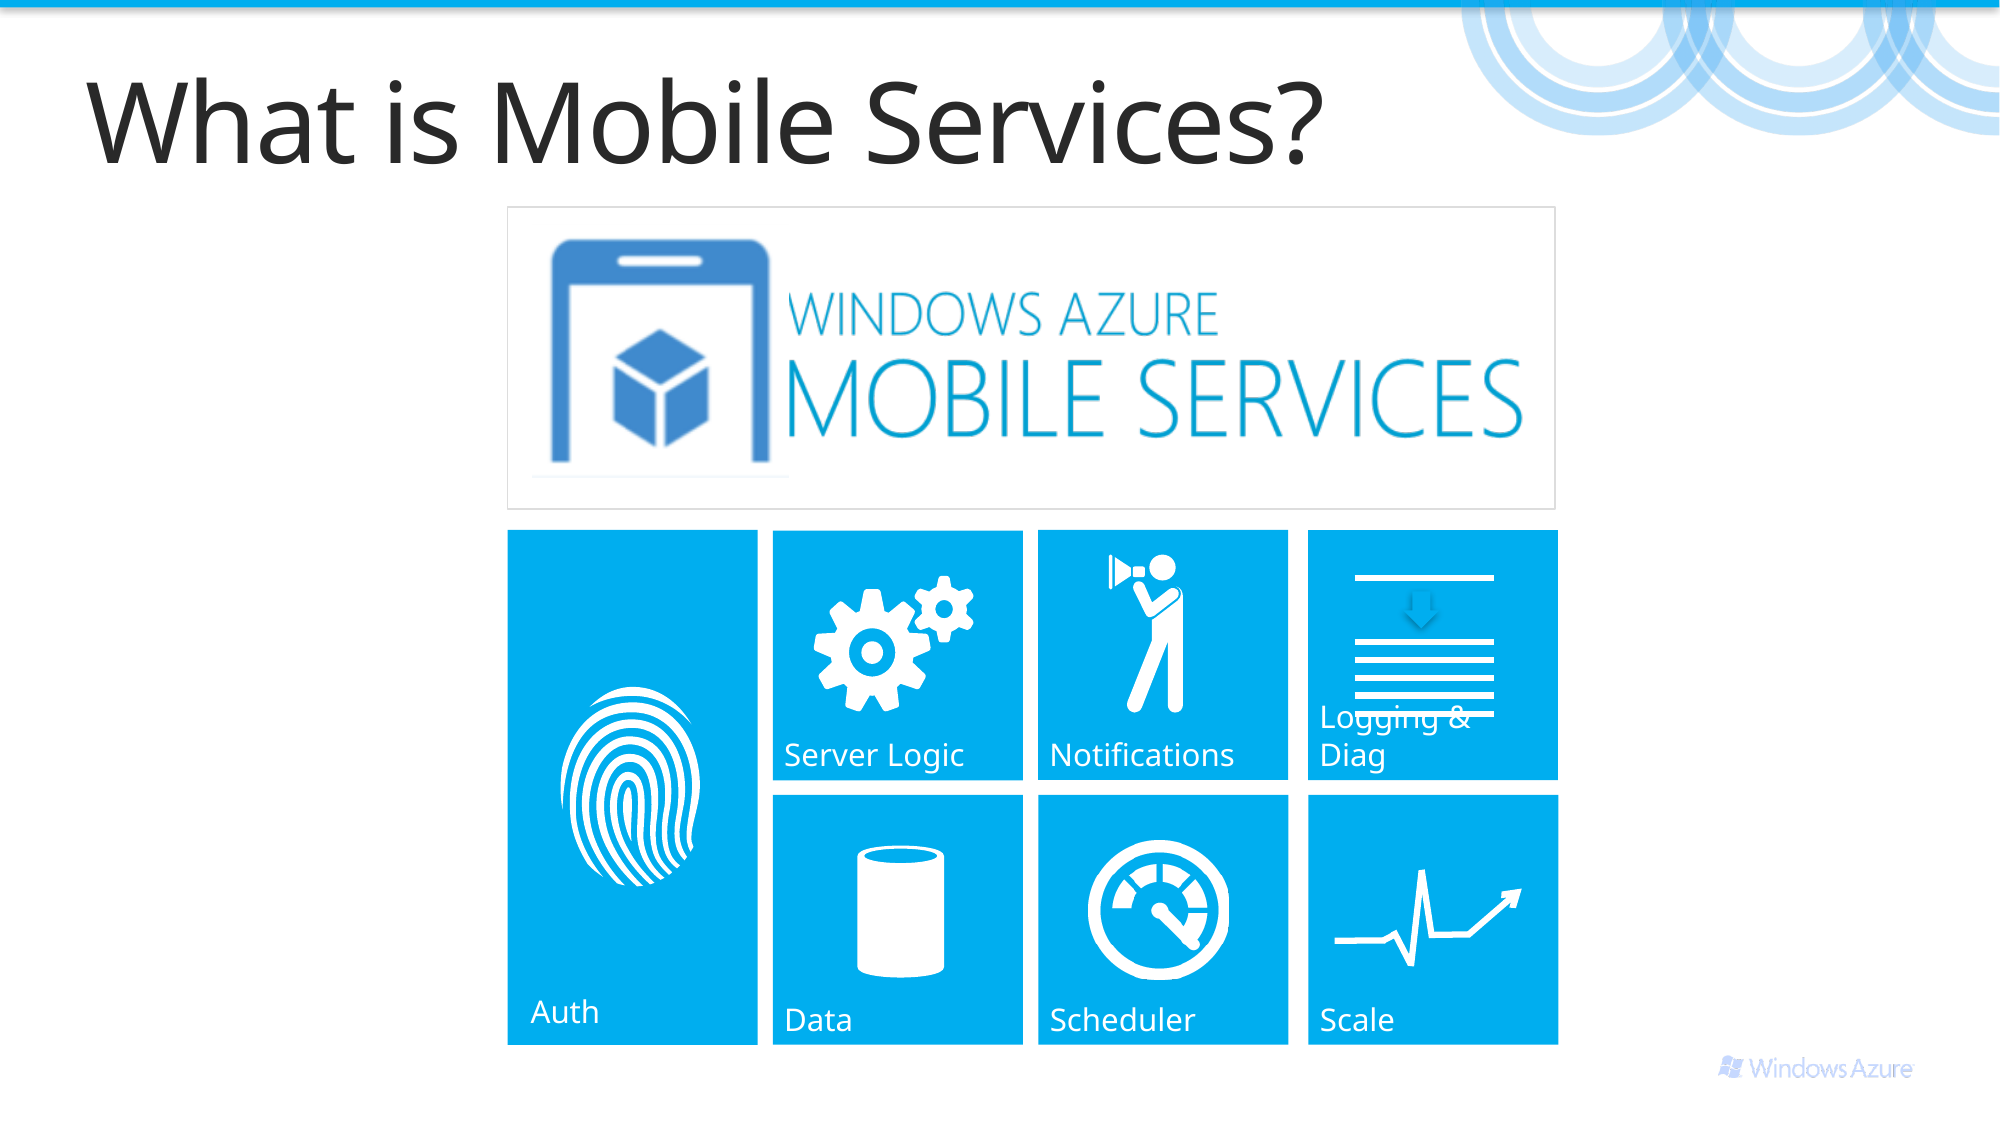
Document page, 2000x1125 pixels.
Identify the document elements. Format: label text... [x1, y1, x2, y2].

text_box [1307, 529, 1559, 781]
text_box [507, 206, 1599, 527]
picture [1462, 0, 2000, 136]
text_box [1308, 794, 1559, 1046]
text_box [1038, 794, 1289, 1046]
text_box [507, 533, 758, 1046]
title What is Mobile Services? [85, 66, 1914, 191]
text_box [772, 535, 1024, 781]
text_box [772, 794, 1024, 1046]
text_box Notifications [1038, 535, 1289, 780]
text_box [1108, 554, 1184, 713]
picture [532, 223, 790, 479]
